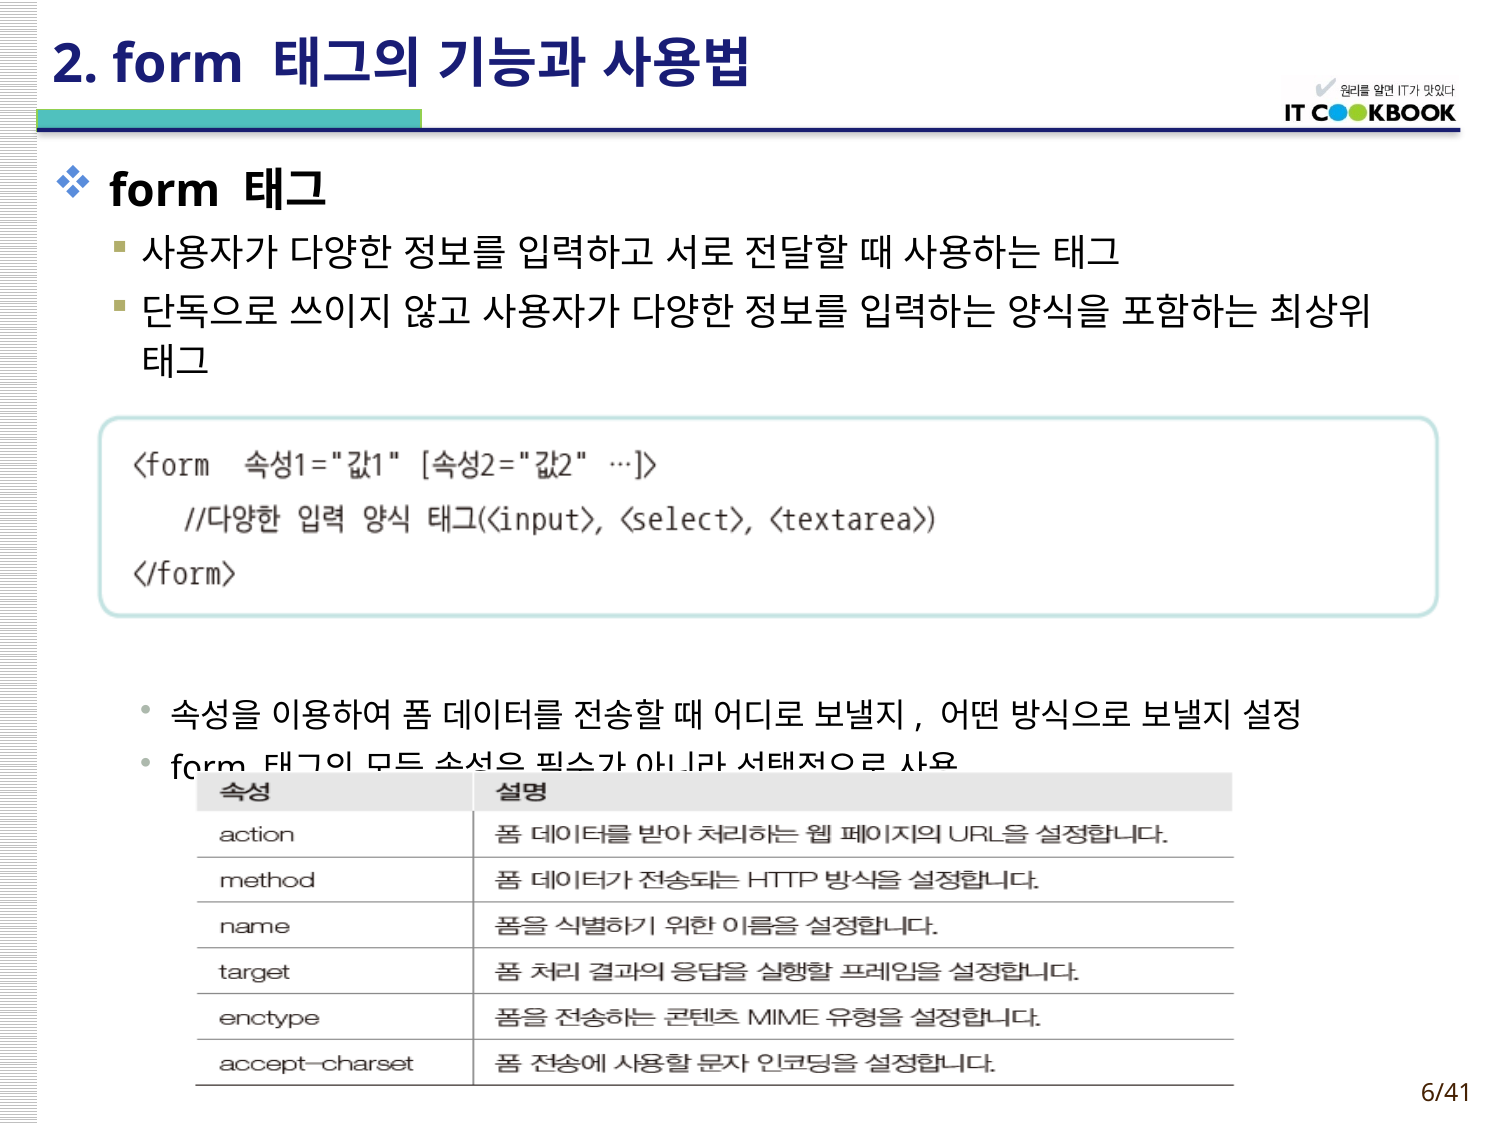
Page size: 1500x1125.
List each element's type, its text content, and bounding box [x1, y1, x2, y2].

title 2. form 태그의 기능과 사용법 [37, 13, 1278, 109]
picture [88, 408, 1442, 622]
picture [194, 771, 1237, 1087]
picture [1281, 75, 1459, 123]
list form 태그 사용자가 다양한 정보를 입력하고 서로 전달할 때 사용하는 태그 단독으로 쓰이지 않고 사용자가 다양한 정보를 입력하는 양식을 포함하는 최상위 태그 속성을 이용하여 폼 데이터를 전송할 때 어디로 보낼지, 어떤 방식으로 보낼지 설정 form 태그의 모든 속성은 필수가 아니라 선택적으로 사용 [37, 152, 1459, 1071]
